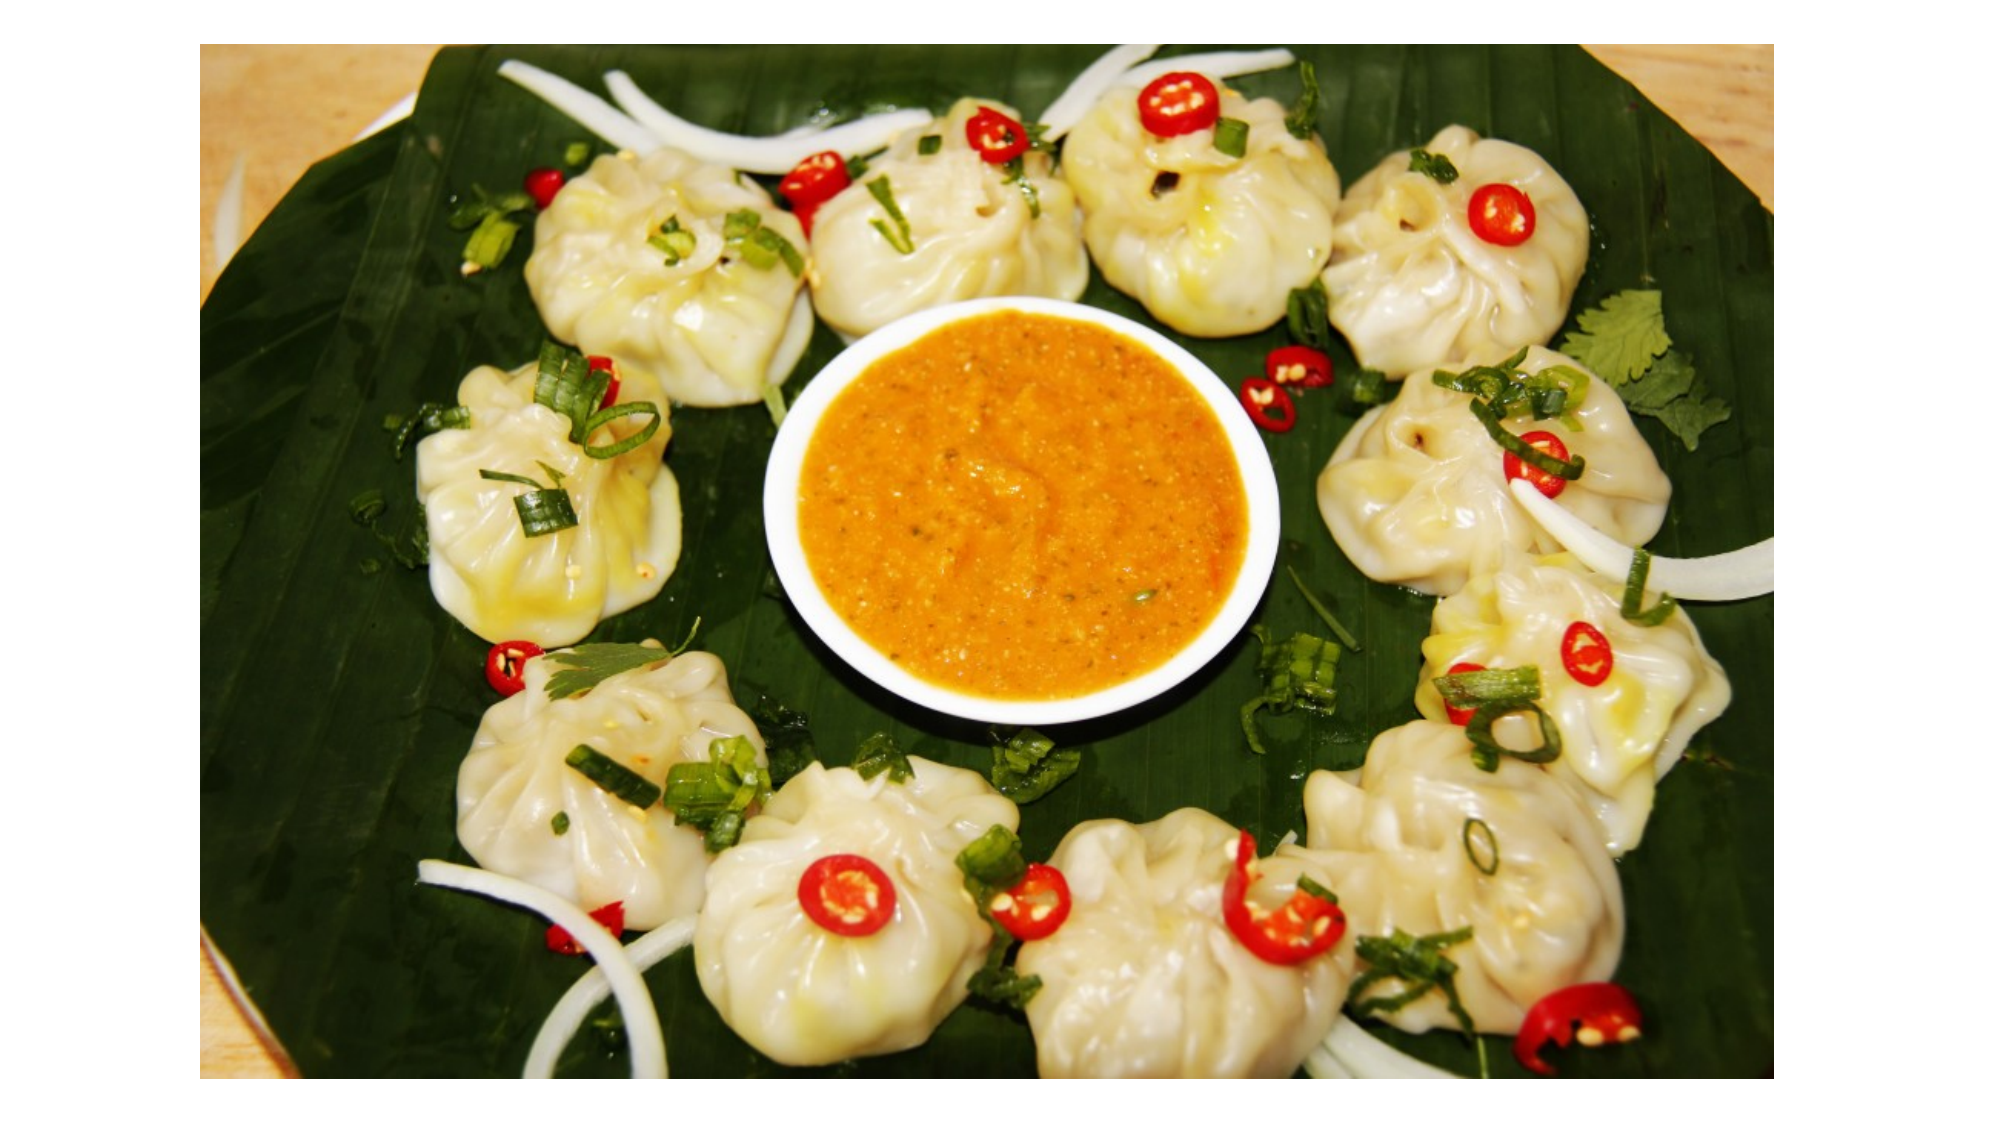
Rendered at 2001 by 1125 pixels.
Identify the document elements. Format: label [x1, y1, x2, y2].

picture [199, 44, 1774, 1079]
